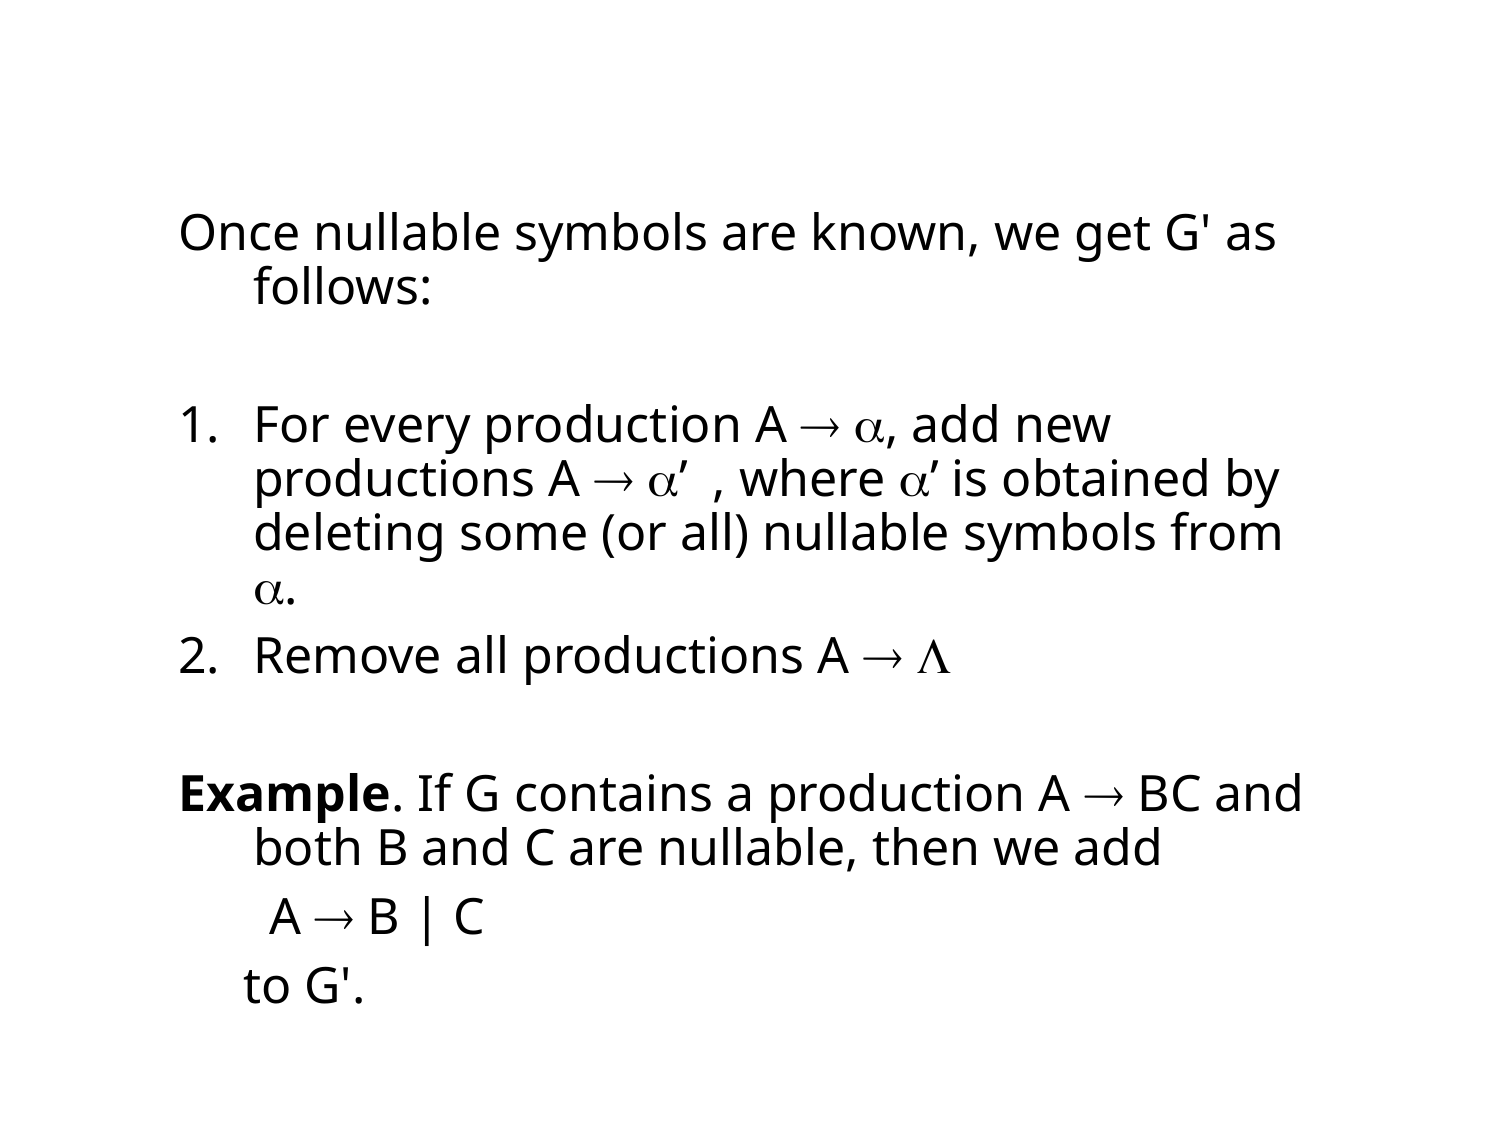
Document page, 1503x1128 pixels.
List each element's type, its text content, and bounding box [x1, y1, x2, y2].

list Once nullable symbols are known, we get G' as follows: For every production A ® a, add new productions A ® a’ , where a’ is obtained by deleting some (or all) nullable symbols from a. Remove all productions A ® L Example. If G contains a production A ® BC and both B and C are nullable, then we add A ® B | C to G'. [161, 198, 1341, 990]
